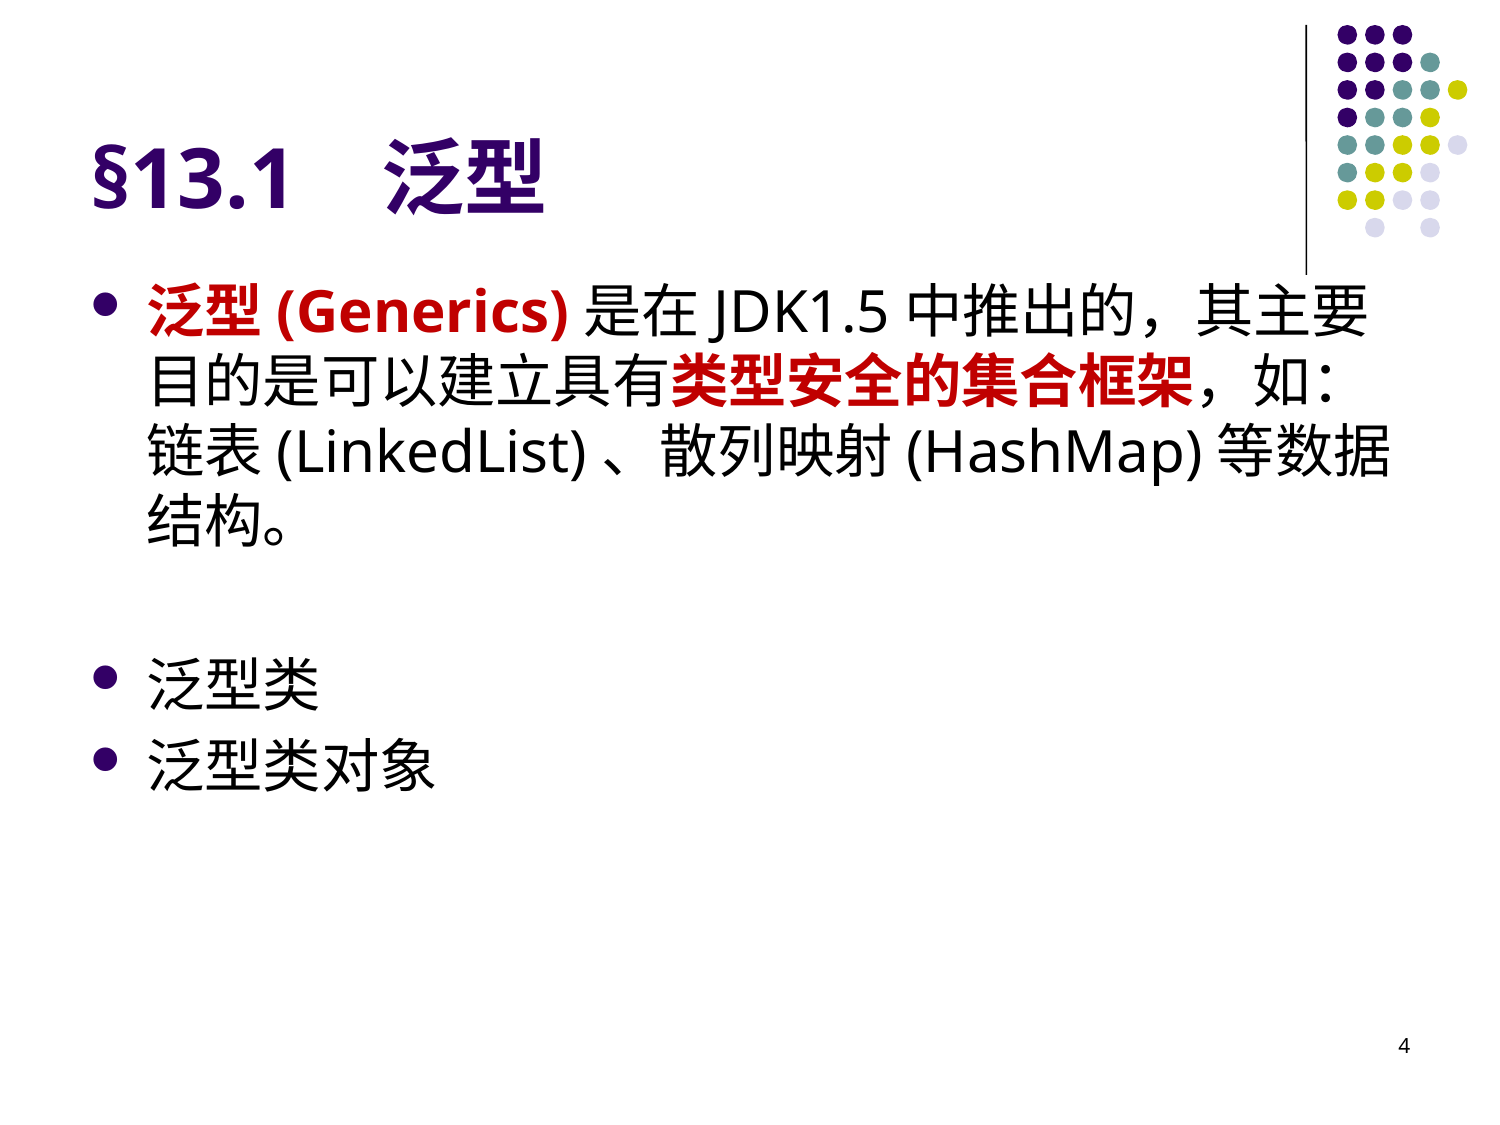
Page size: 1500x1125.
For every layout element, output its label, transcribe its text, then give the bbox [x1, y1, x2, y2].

title §13.1 泛型 [74, 19, 1313, 233]
slide_number 4 [1074, 1024, 1426, 1101]
list 泛型(Generics)是在JDK1.5中推出的，其主要目的是可以建立具有类型安全的集合框架，如：链表(LinkedList)、散列映射(HashMap)等数据结构。 泛型类 泛型类对象 [74, 266, 1426, 1006]
